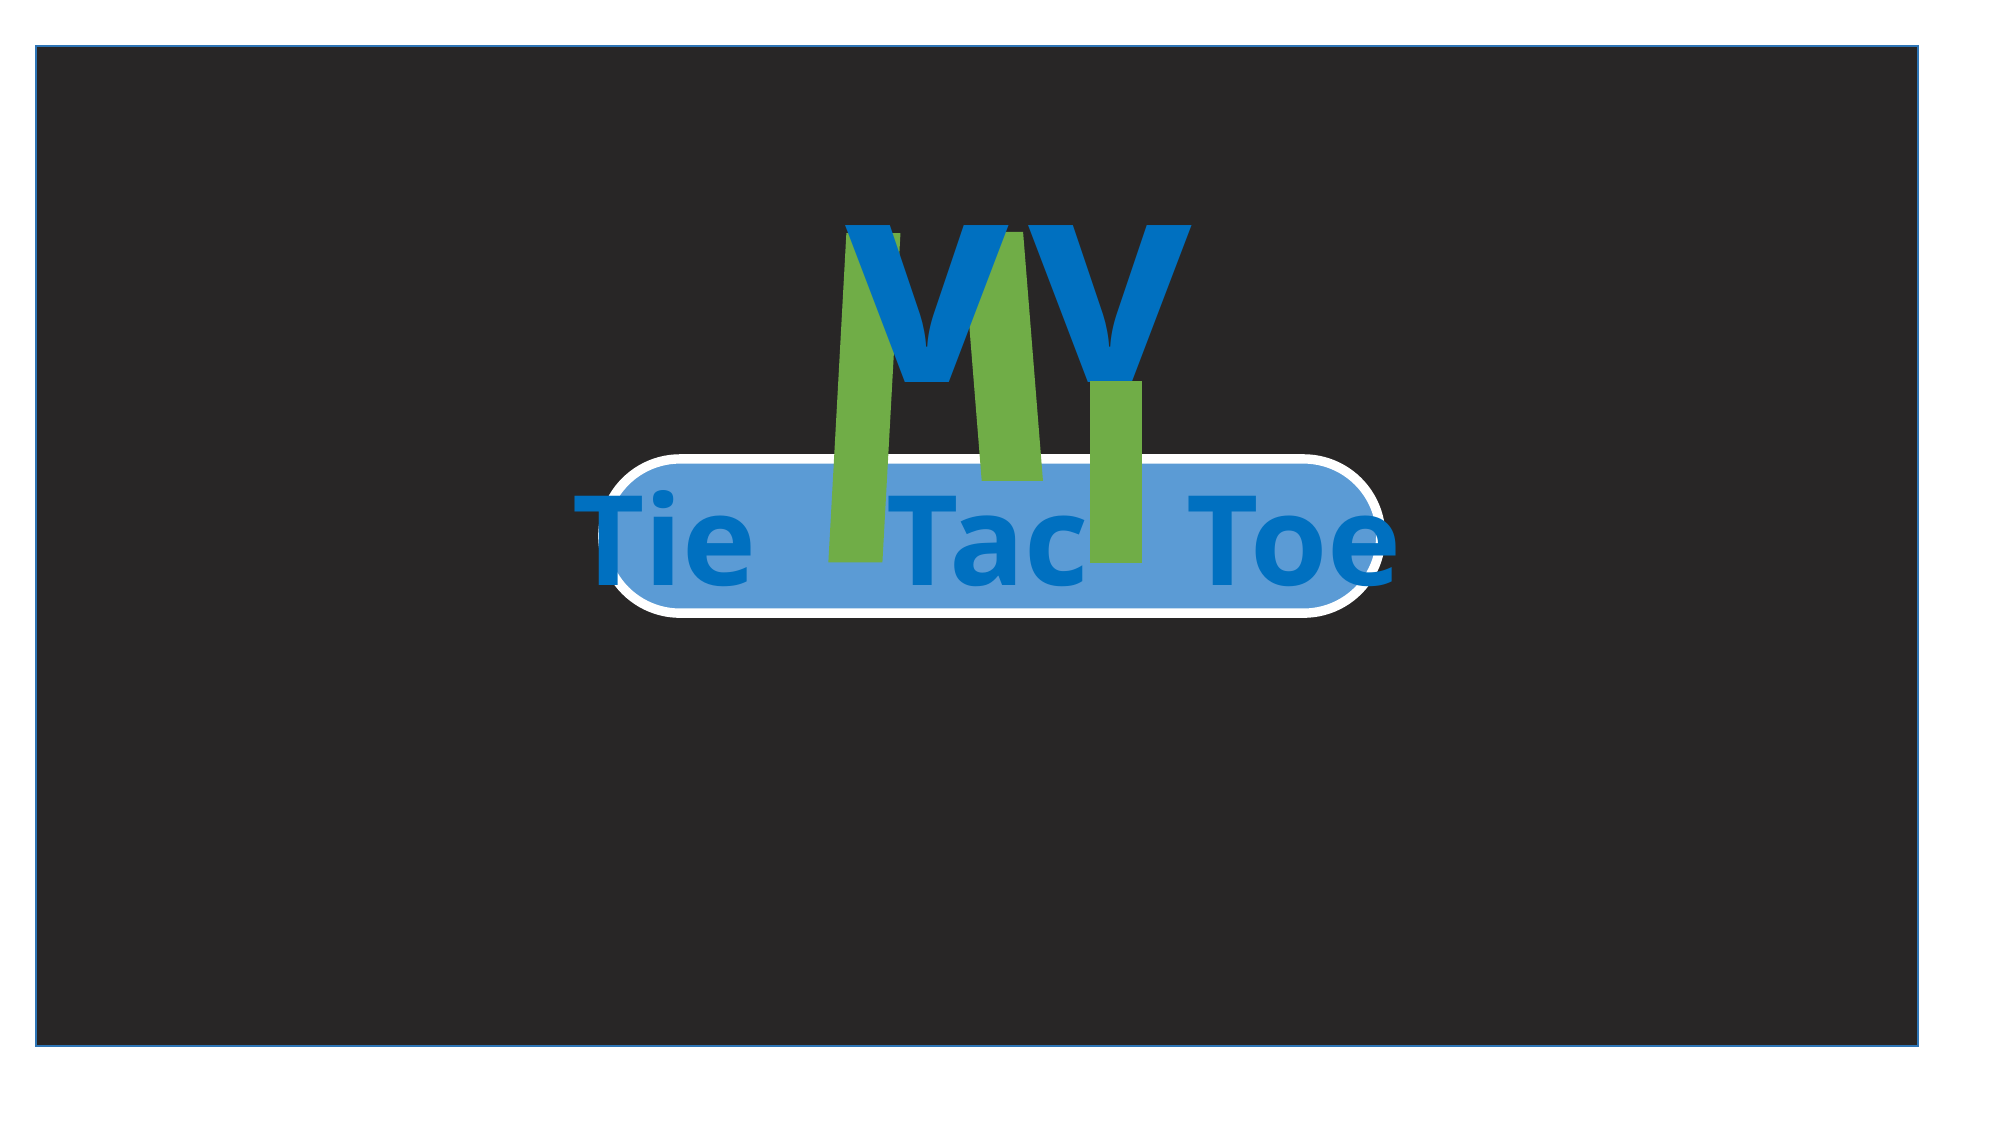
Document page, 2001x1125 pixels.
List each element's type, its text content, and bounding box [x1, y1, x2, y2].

text_box Tie Tac Toe [557, 452, 1417, 618]
text_box [35, 45, 1919, 1047]
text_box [828, 88, 1209, 563]
